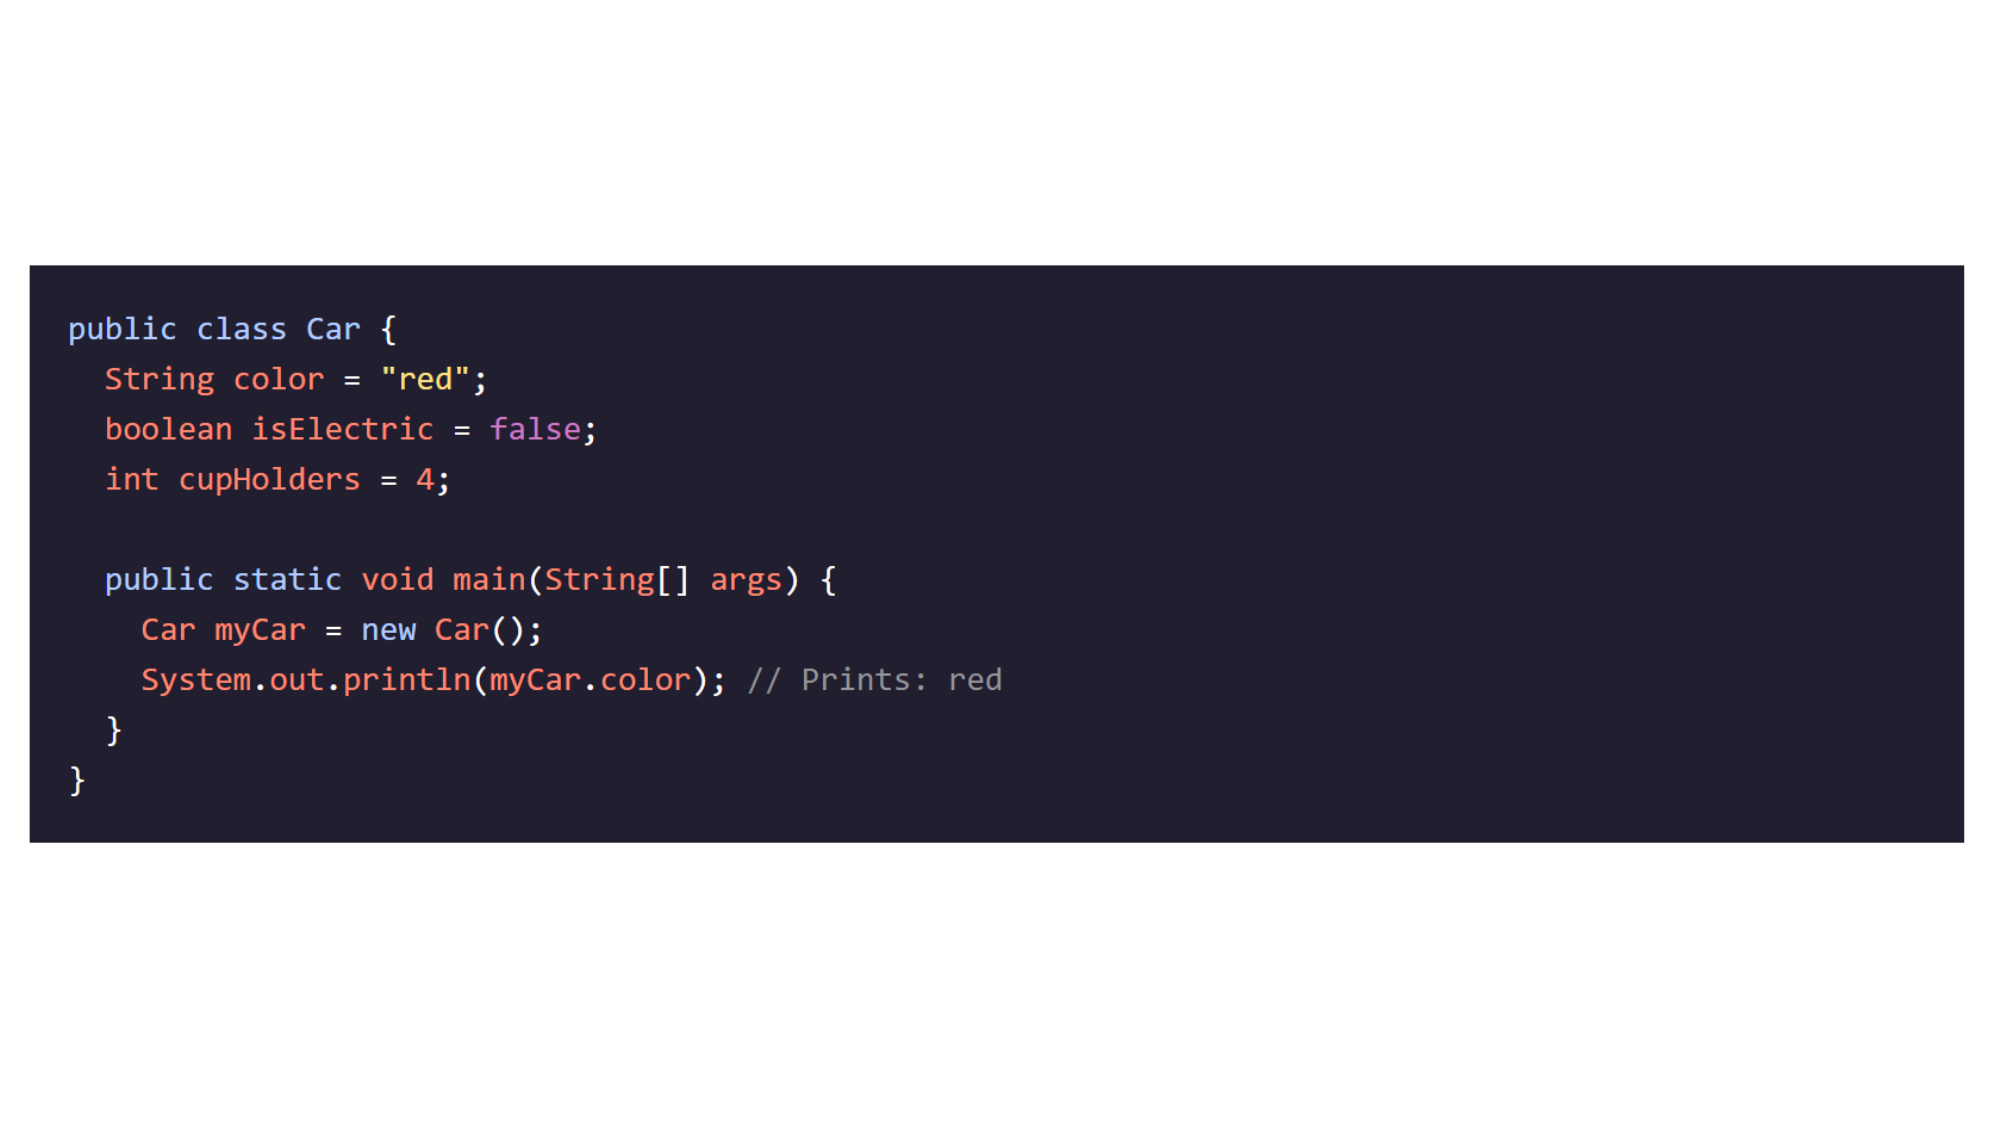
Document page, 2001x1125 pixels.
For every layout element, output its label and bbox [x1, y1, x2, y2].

picture [0, 238, 2000, 887]
